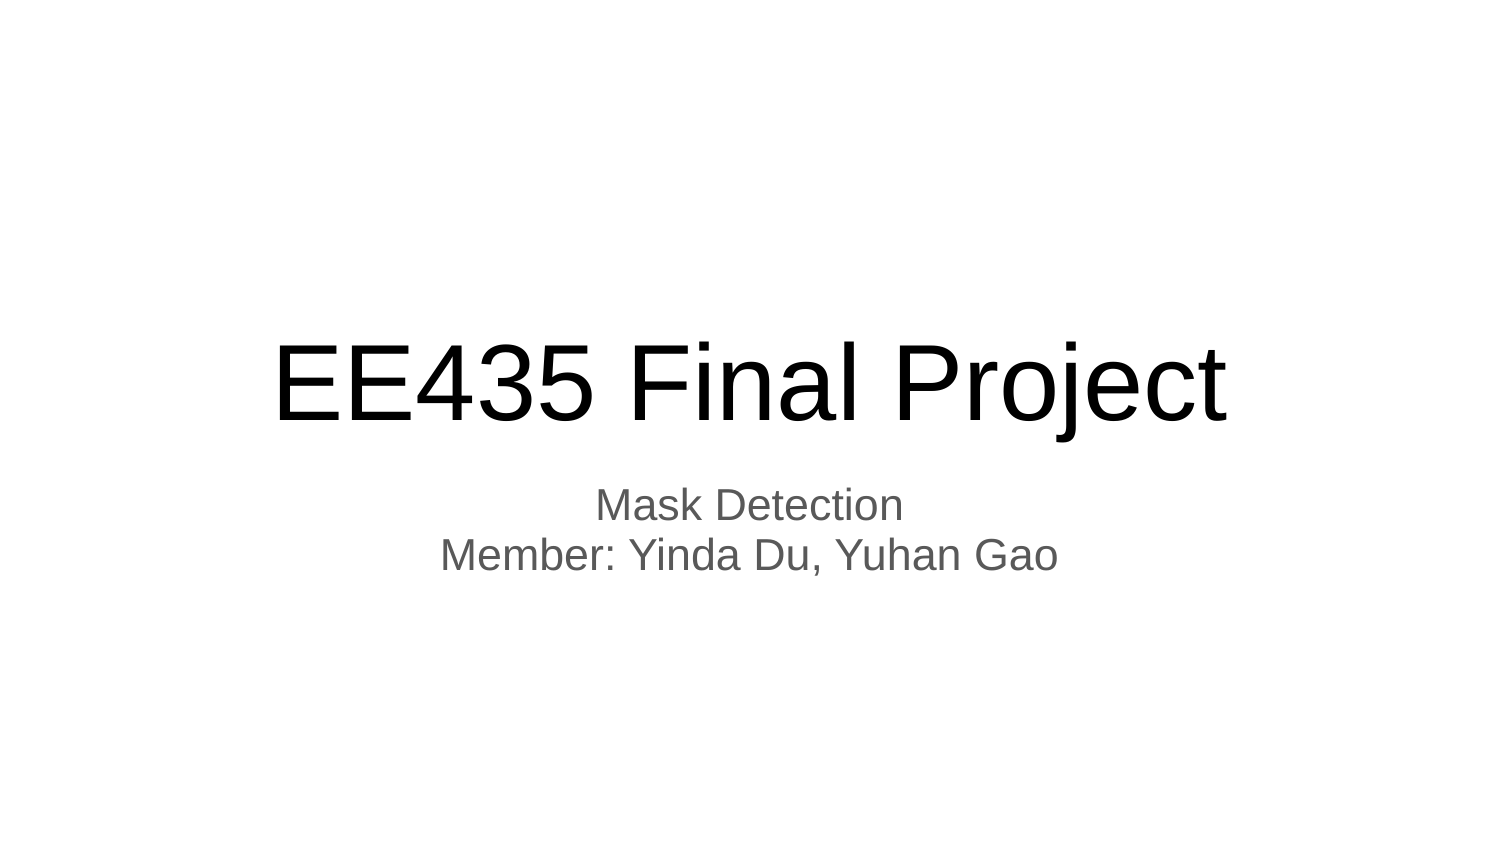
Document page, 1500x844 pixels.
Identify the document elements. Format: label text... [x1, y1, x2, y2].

subtitle Mask Detection Member: Yinda Du, Yuhan Gao [51, 464, 1449, 595]
title EE435 Final Project [51, 122, 1449, 459]
